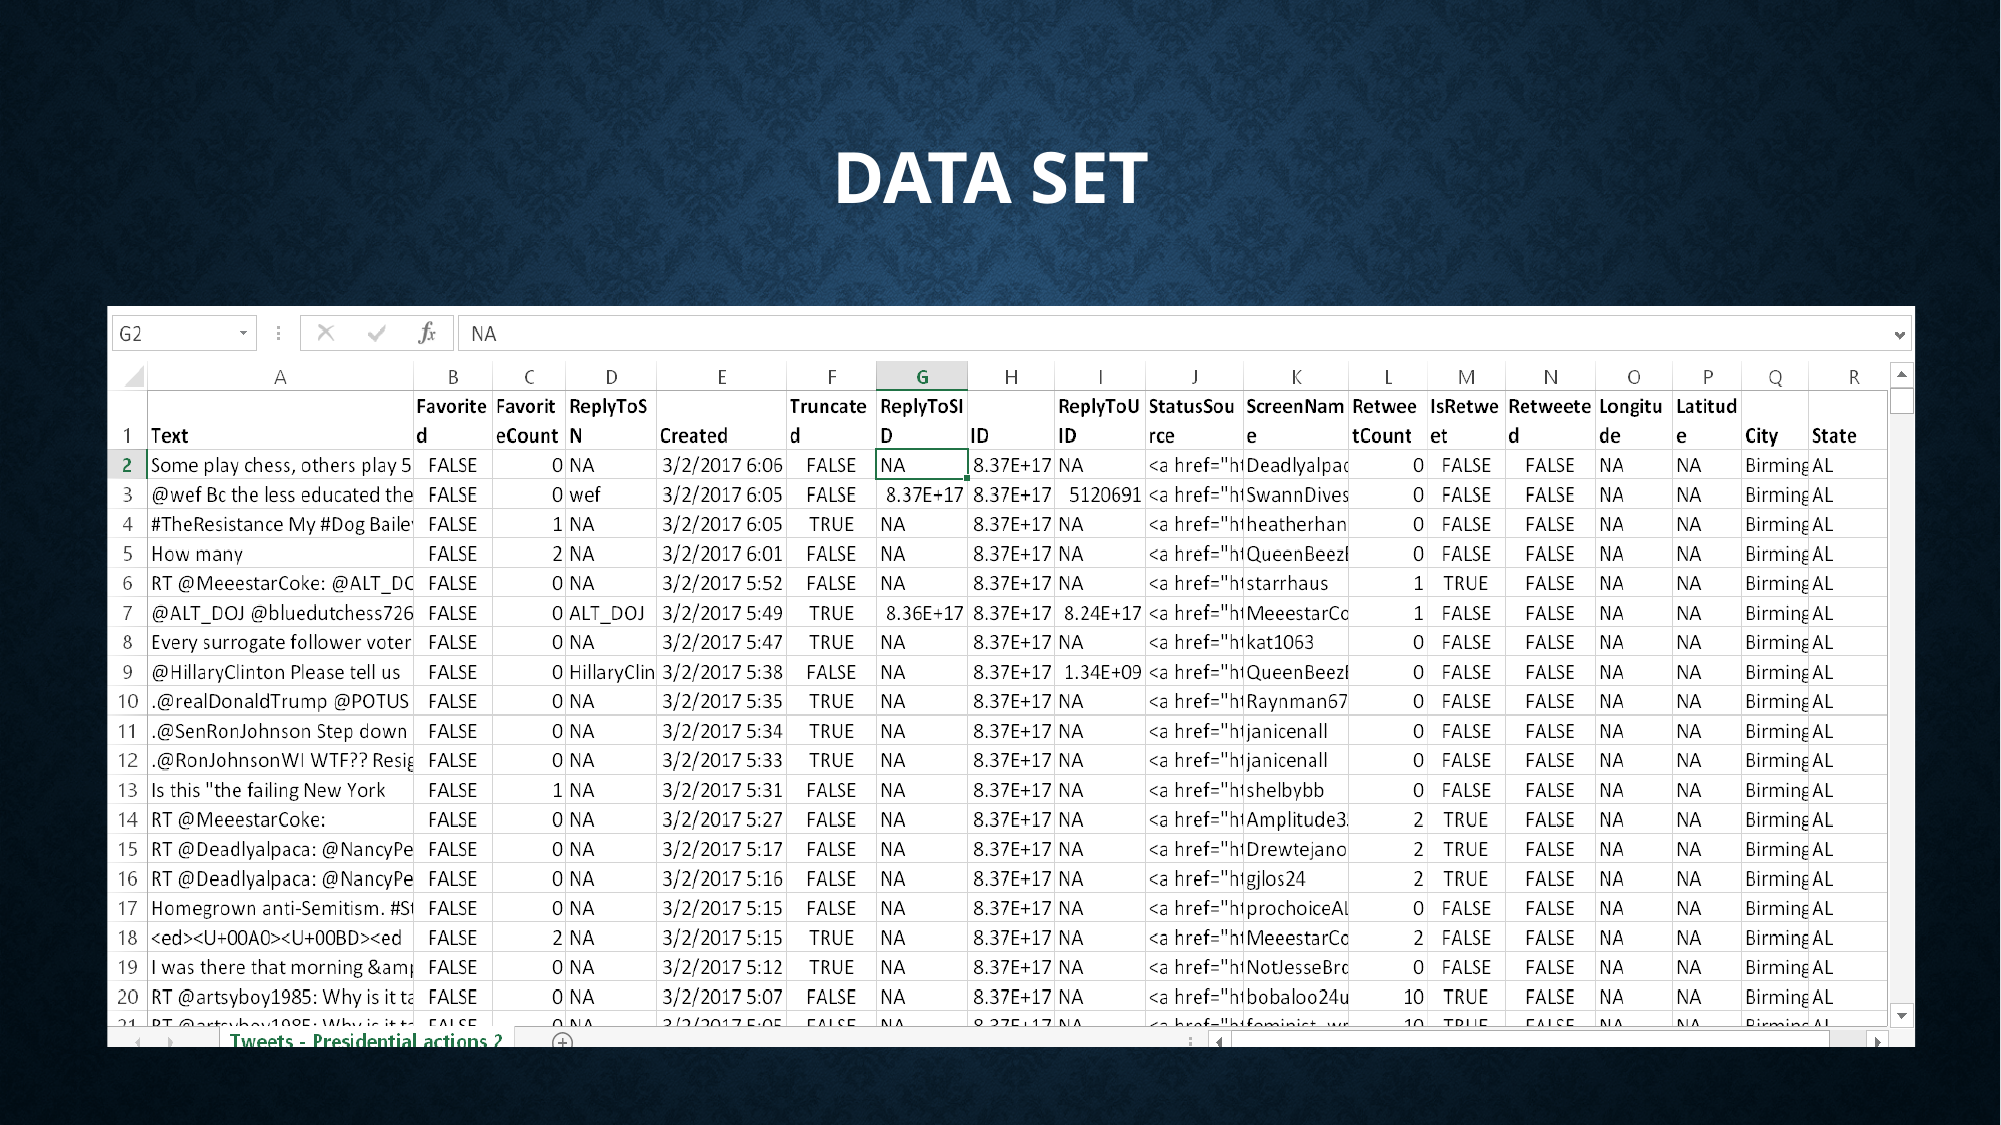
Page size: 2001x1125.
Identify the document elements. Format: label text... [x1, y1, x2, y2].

picture [106, 305, 1916, 1048]
title Data Set [142, 71, 1841, 290]
